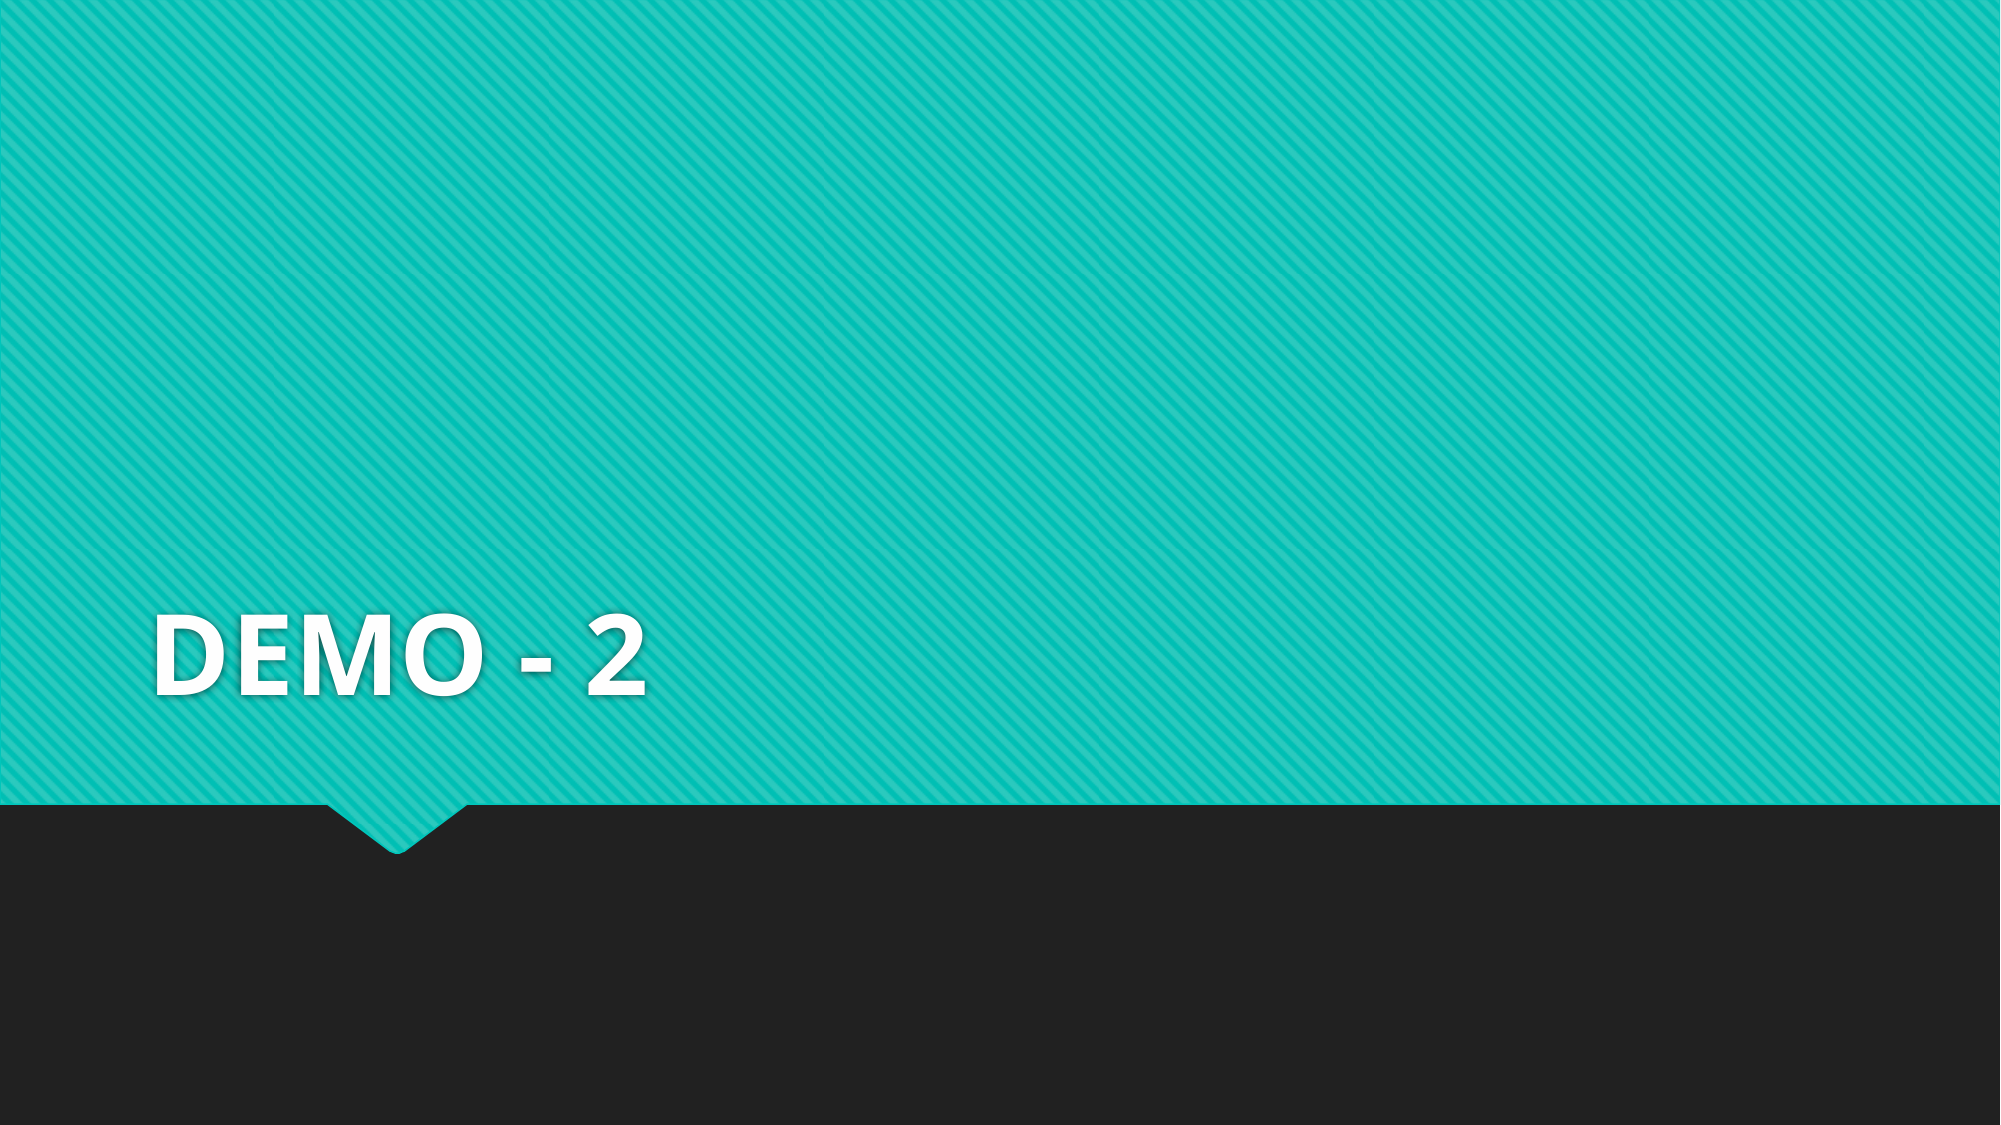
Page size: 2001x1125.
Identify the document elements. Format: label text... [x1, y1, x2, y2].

title DEMO - 2 [132, 237, 1868, 726]
